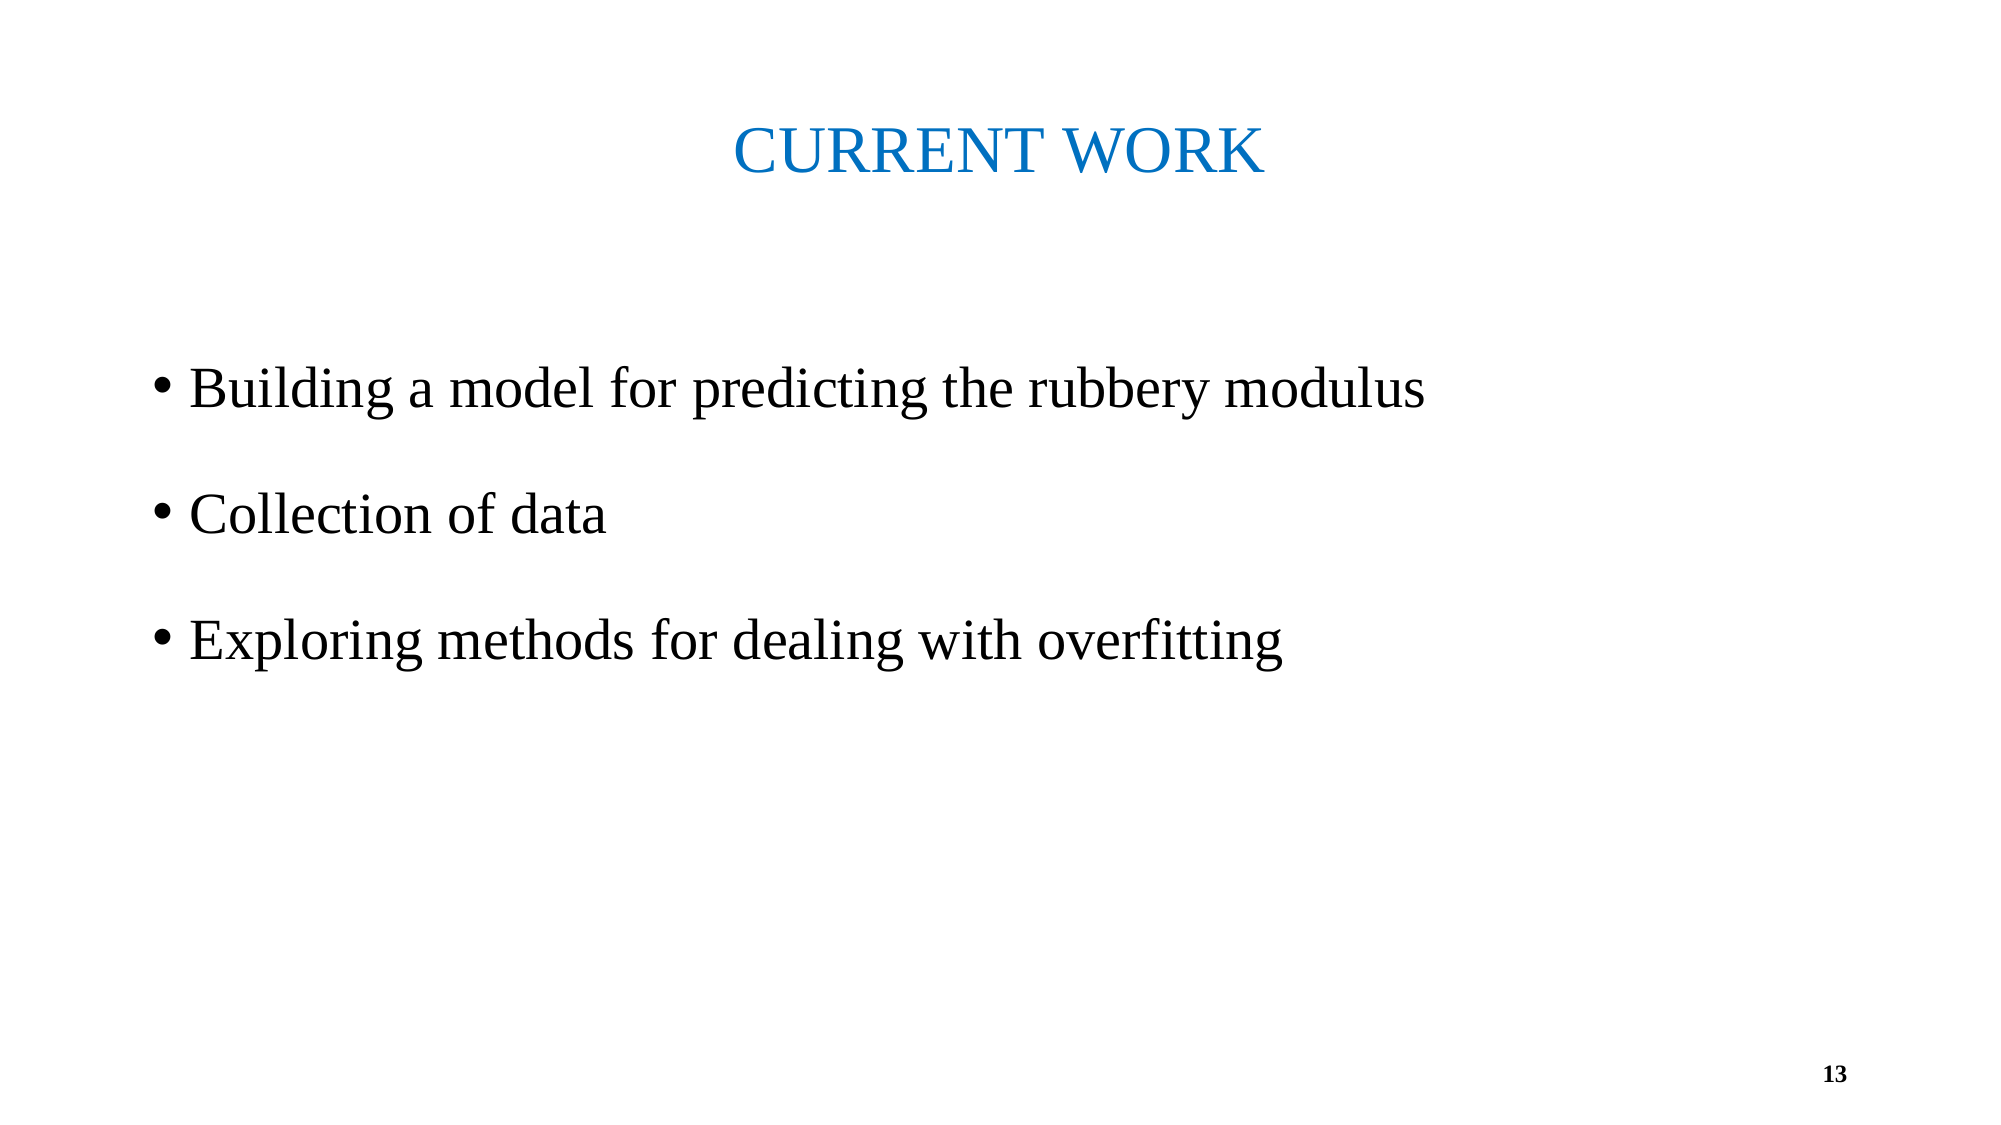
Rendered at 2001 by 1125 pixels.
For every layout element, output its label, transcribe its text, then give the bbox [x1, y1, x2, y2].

list Building a model for predicting the rubbery modulus Collection of data Exploring methods for dealing with overfitting [137, 307, 1863, 1021]
slide_number 13 [1412, 1042, 1863, 1103]
title CURRENT WORK [137, 59, 1863, 243]
